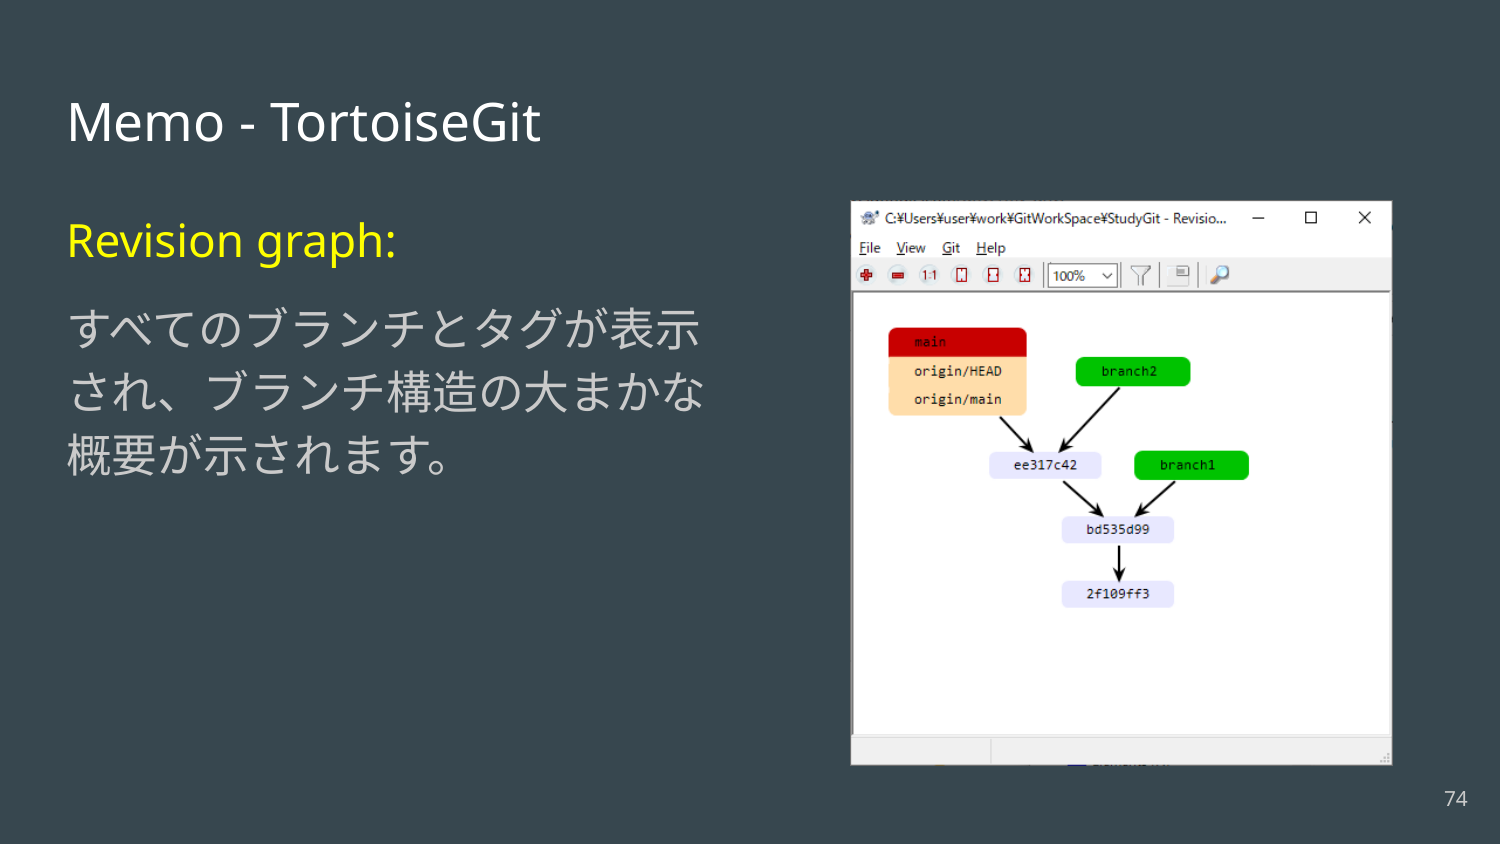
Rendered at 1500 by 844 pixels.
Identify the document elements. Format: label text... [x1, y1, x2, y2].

slide_number ‹#› [1392, 767, 1483, 833]
title Memo - TortoiseGit [51, 72, 1449, 167]
picture [849, 199, 1393, 766]
list Revision graph: すべてのブランチとタグが表示され、ブランチ構造の大まかな 概要が示されます。 [51, 189, 750, 750]
